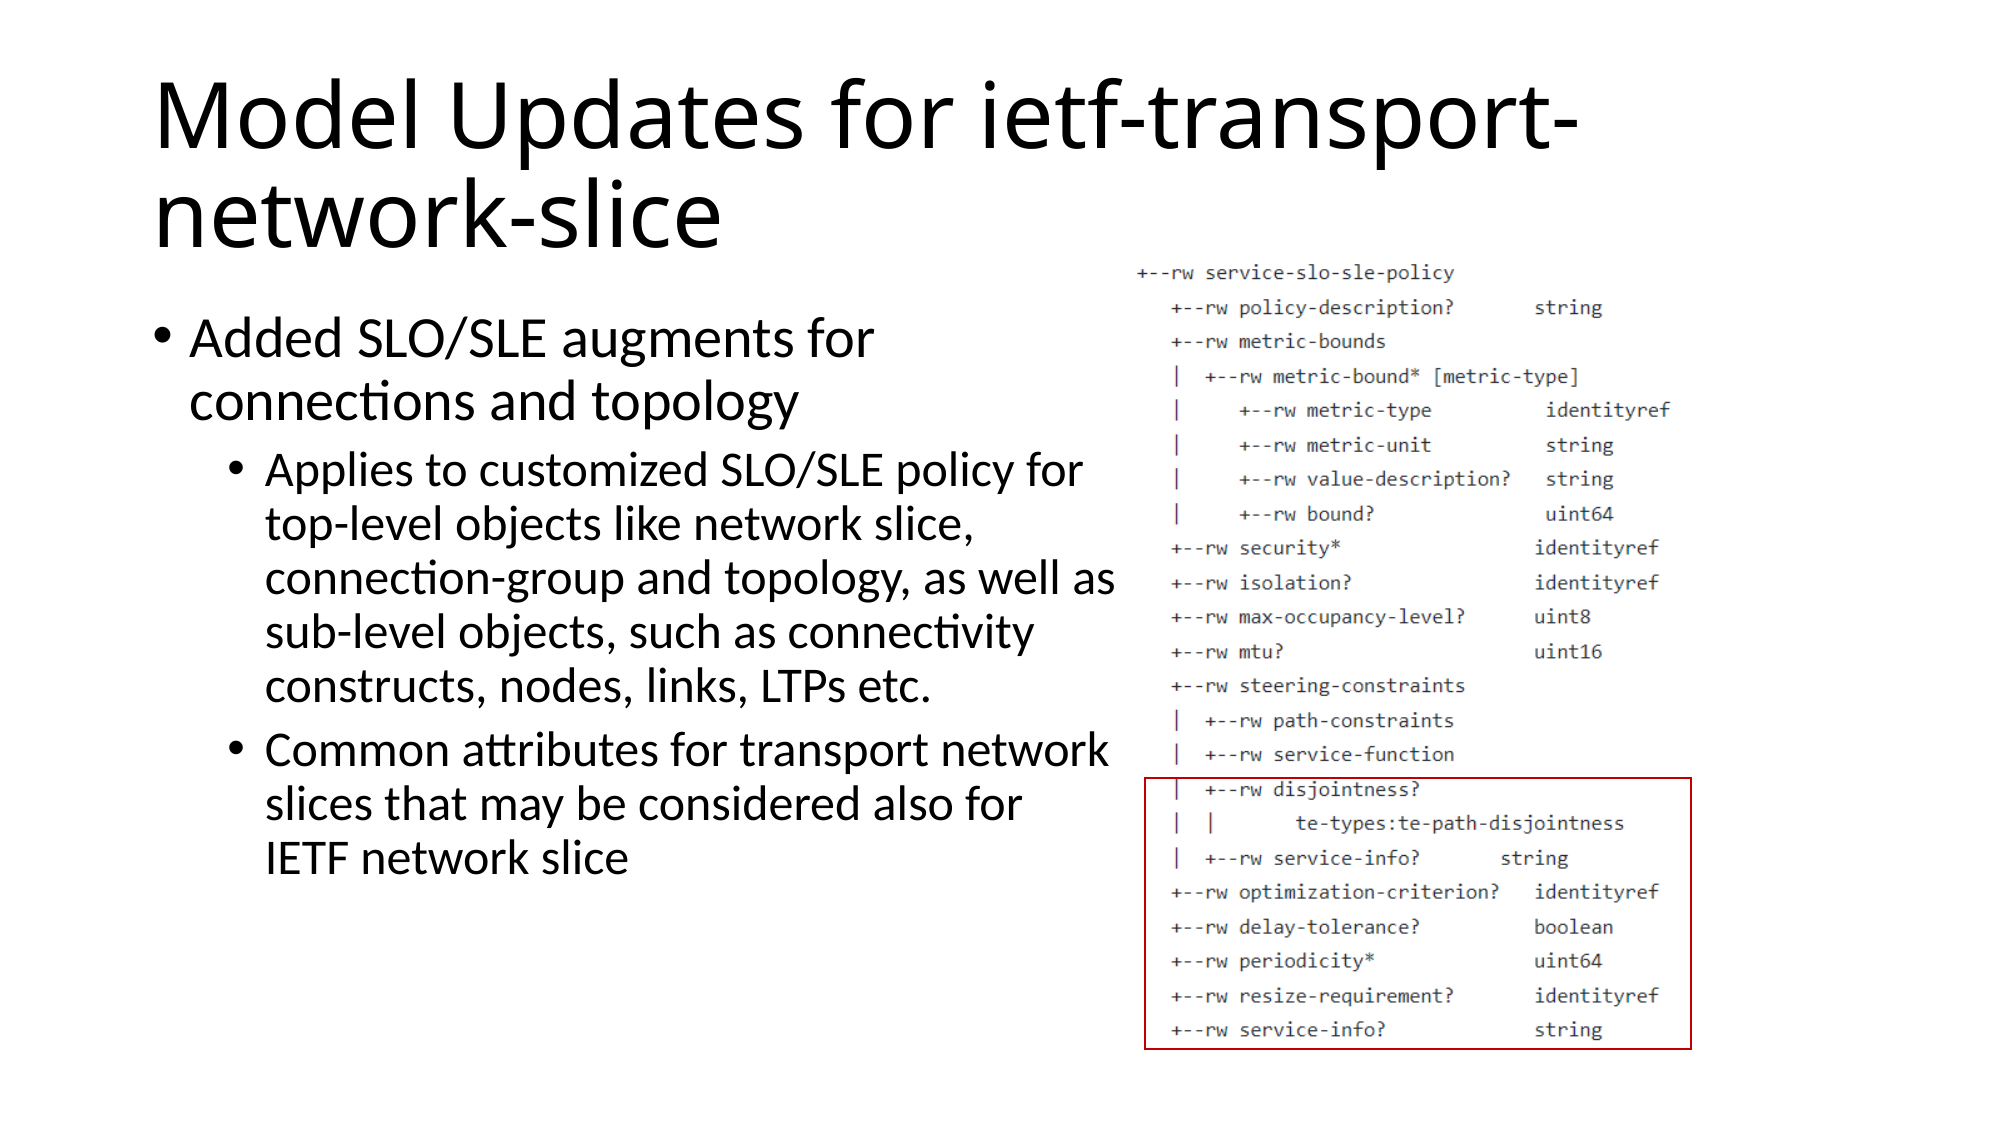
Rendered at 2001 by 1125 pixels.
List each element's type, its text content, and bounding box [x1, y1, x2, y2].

text_box [1144, 777, 1692, 1050]
title Model Updates for ietf-transport-network-slice [137, 59, 1940, 278]
list Added SLO/SLE augments for connections and topology Applies to customized SLO/SLE policy for top-level objects like network slice, connection-group and topology, as well as sub-level objects, such as connectivity constructs, nodes, links, LTPs etc. Common attributes for transport network slices that may be considered also for IETF network slice [137, 299, 1131, 1014]
picture [1131, 263, 1678, 1049]
